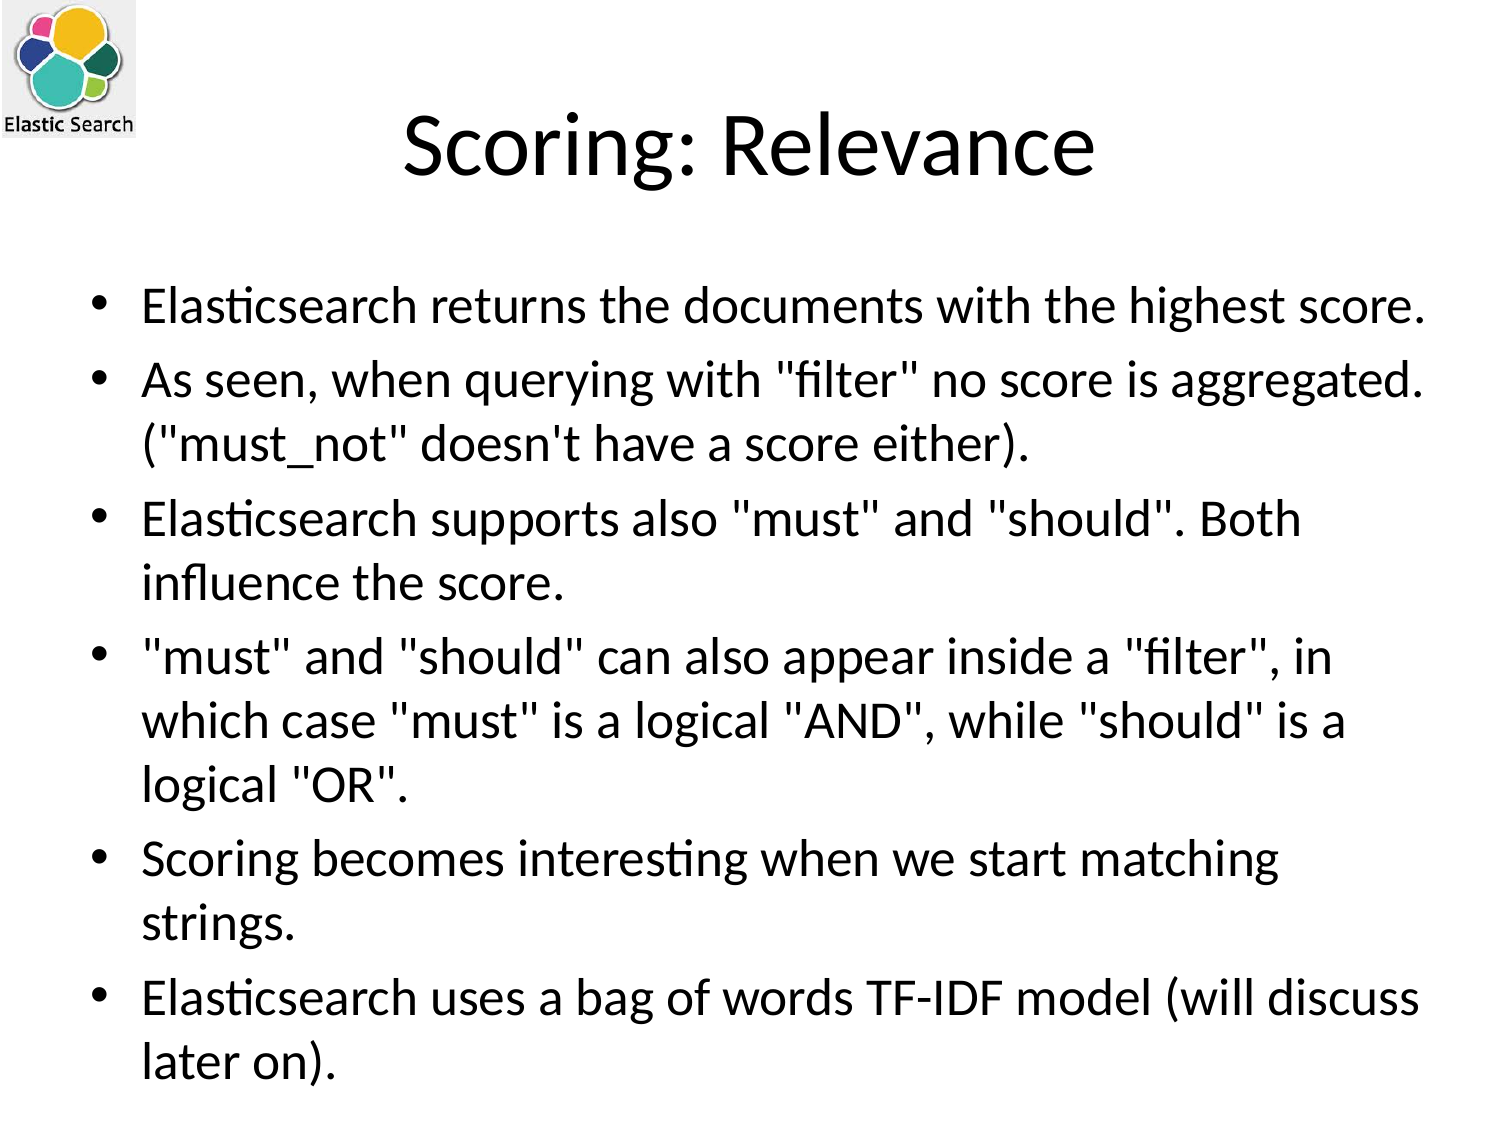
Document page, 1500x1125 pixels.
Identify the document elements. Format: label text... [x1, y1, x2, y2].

title Scoring: Relevance [75, 45, 1425, 233]
list Elasticsearch returns the documents with the highest score. As seen, when querying with "filter" no score is aggregated. ("must_not" doesn't have a score either). Elasticsearch supports also "must" and "should". Both influence the score. "must" and "should" can also appear inside a "filter", in which case "must" is a logical "AND", while "should" is a logical "OR". Scoring becomes interesting when we start matching strings. Elasticsearch uses a bag of words TF-IDF model (will discuss later on). [75, 262, 1450, 1100]
picture [2, 0, 136, 138]
